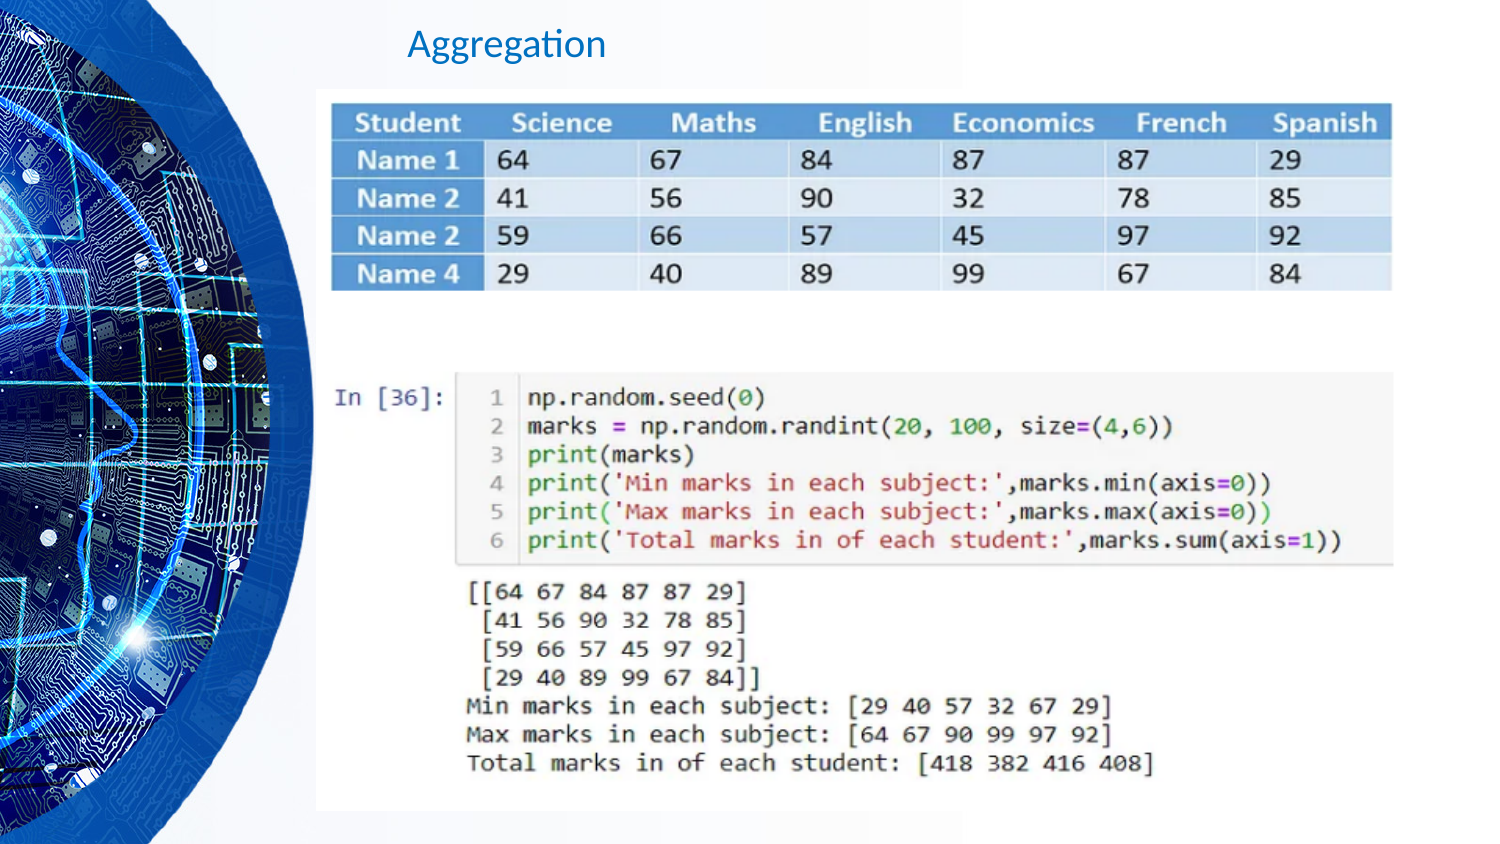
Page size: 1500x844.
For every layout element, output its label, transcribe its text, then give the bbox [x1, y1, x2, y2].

picture [0, 0, 1500, 844]
title Aggregation [392, 9, 1281, 74]
